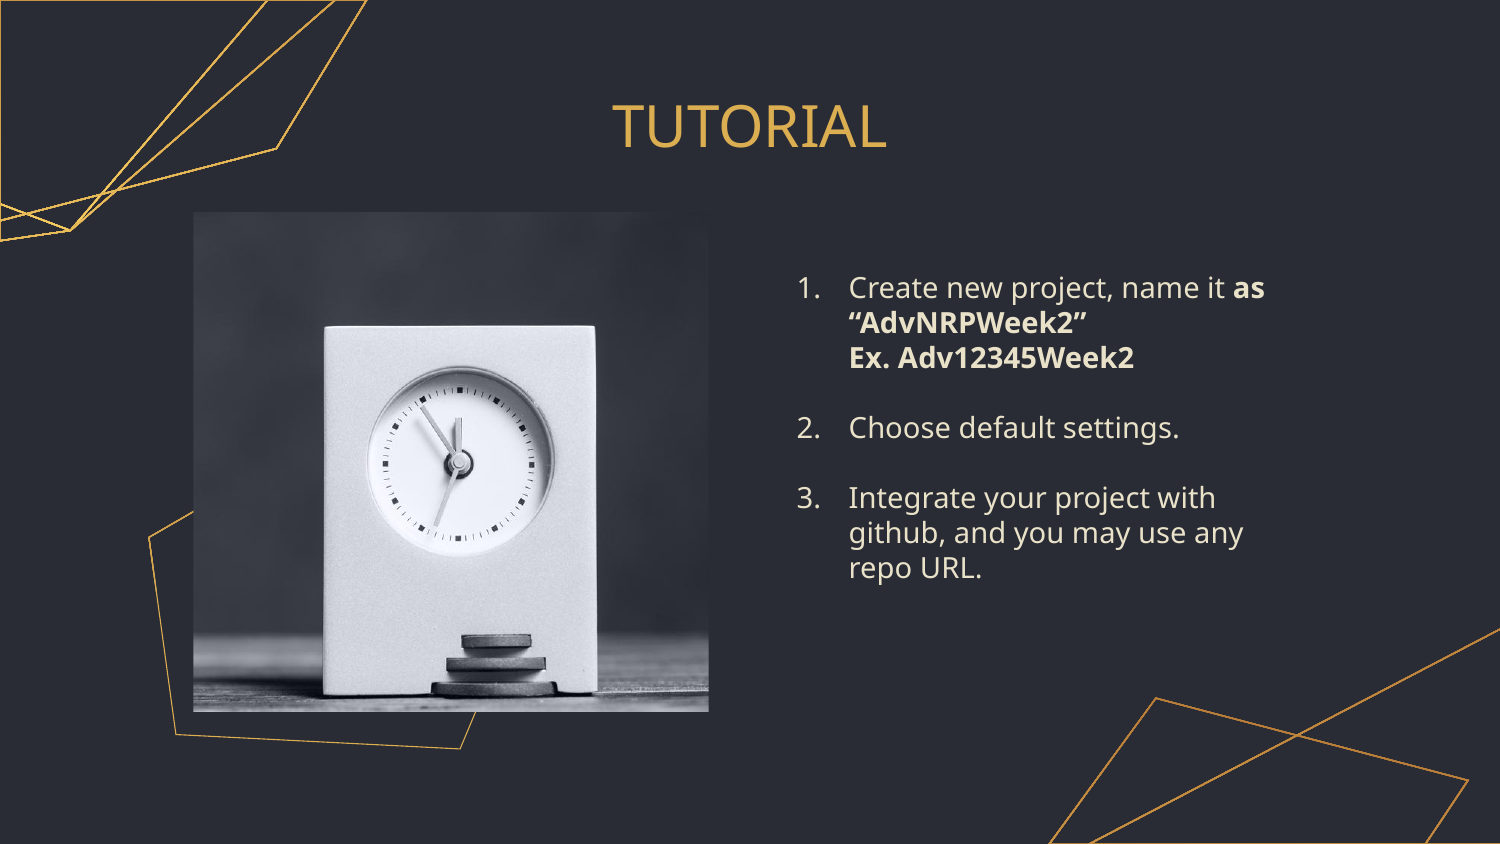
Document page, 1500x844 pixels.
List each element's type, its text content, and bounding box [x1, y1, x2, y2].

picture [192, 212, 709, 712]
list Create new project, name it as “AdvNRPWeek2” Ex. Adv12345Week2 Choose default settings. Integrate your project with github, and you may use any repo URL. [758, 348, 1300, 576]
title TUTORIAL [327, 88, 1173, 160]
